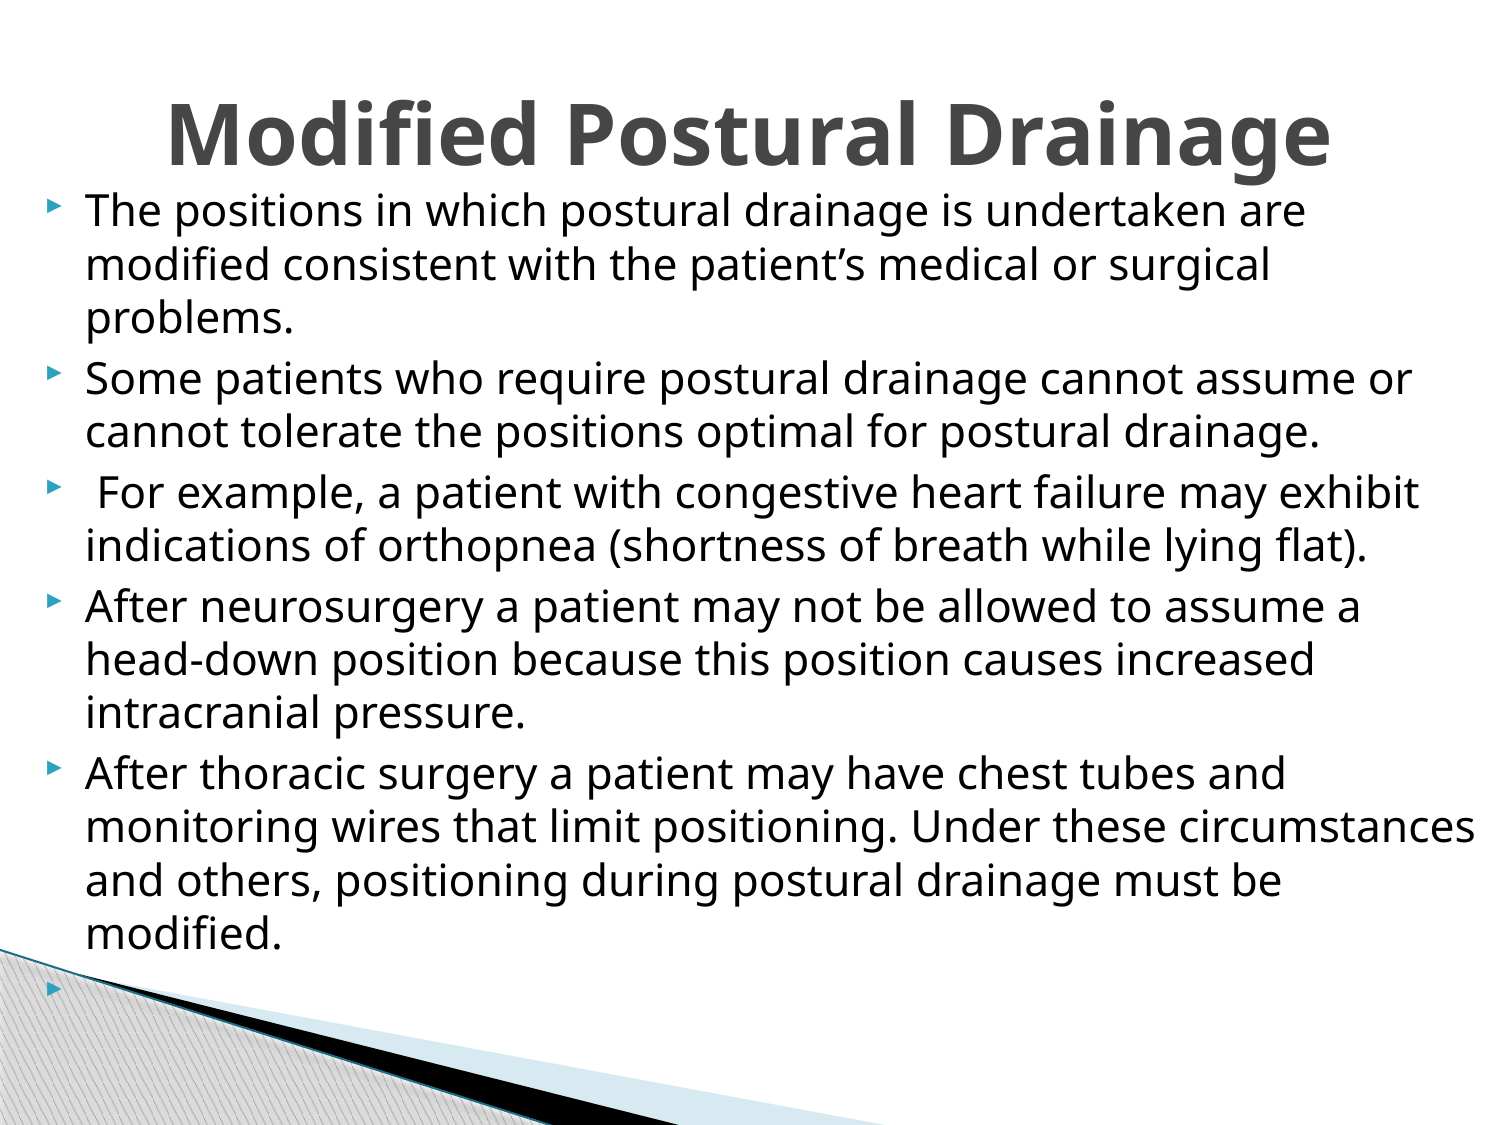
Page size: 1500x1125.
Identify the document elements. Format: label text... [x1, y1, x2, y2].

list The positions in which postural drainage is undertaken are modified consistent with the patient’s medical or surgical problems. Some patients who require postural drainage cannot assume or cannot tolerate the positions optimal for postural drainage. For example, a patient with congestive heart failure may exhibit indications of orthopnea (shortness of breath while lying flat). After neurosurgery a patient may not be allowed to assume a head-down position because this position causes increased intracranial pressure. After thoracic surgery a patient may have chest tubes and monitoring wires that limit positioning. Under these circumstances and others, positioning during postural drainage must be modified. [12, 174, 1500, 1038]
title Modified Postural Drainage [150, 24, 1425, 238]
